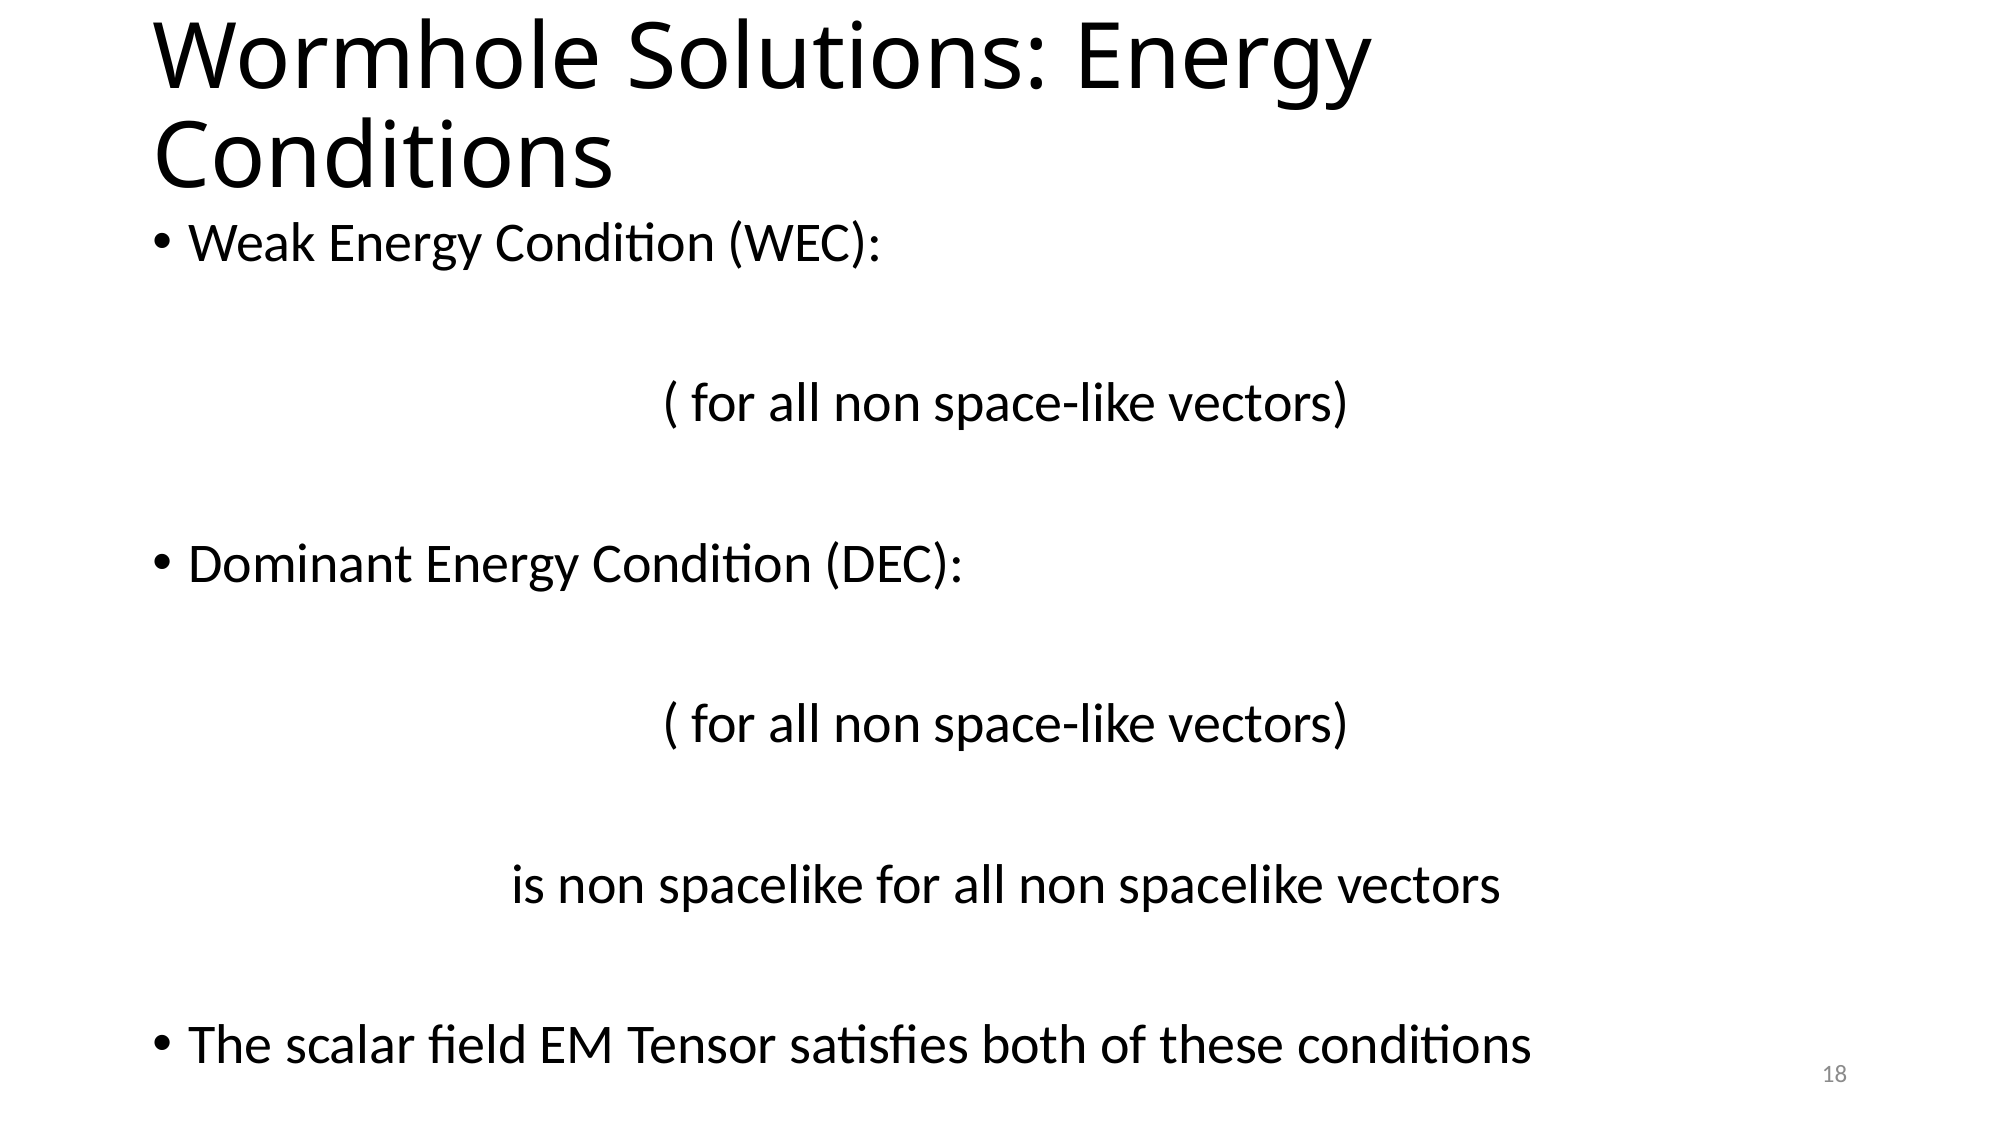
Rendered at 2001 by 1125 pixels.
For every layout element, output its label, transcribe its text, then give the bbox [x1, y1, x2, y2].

slide_number 18 [1412, 1042, 1863, 1103]
title Wormhole Solutions: Energy Conditions [137, 0, 1863, 218]
